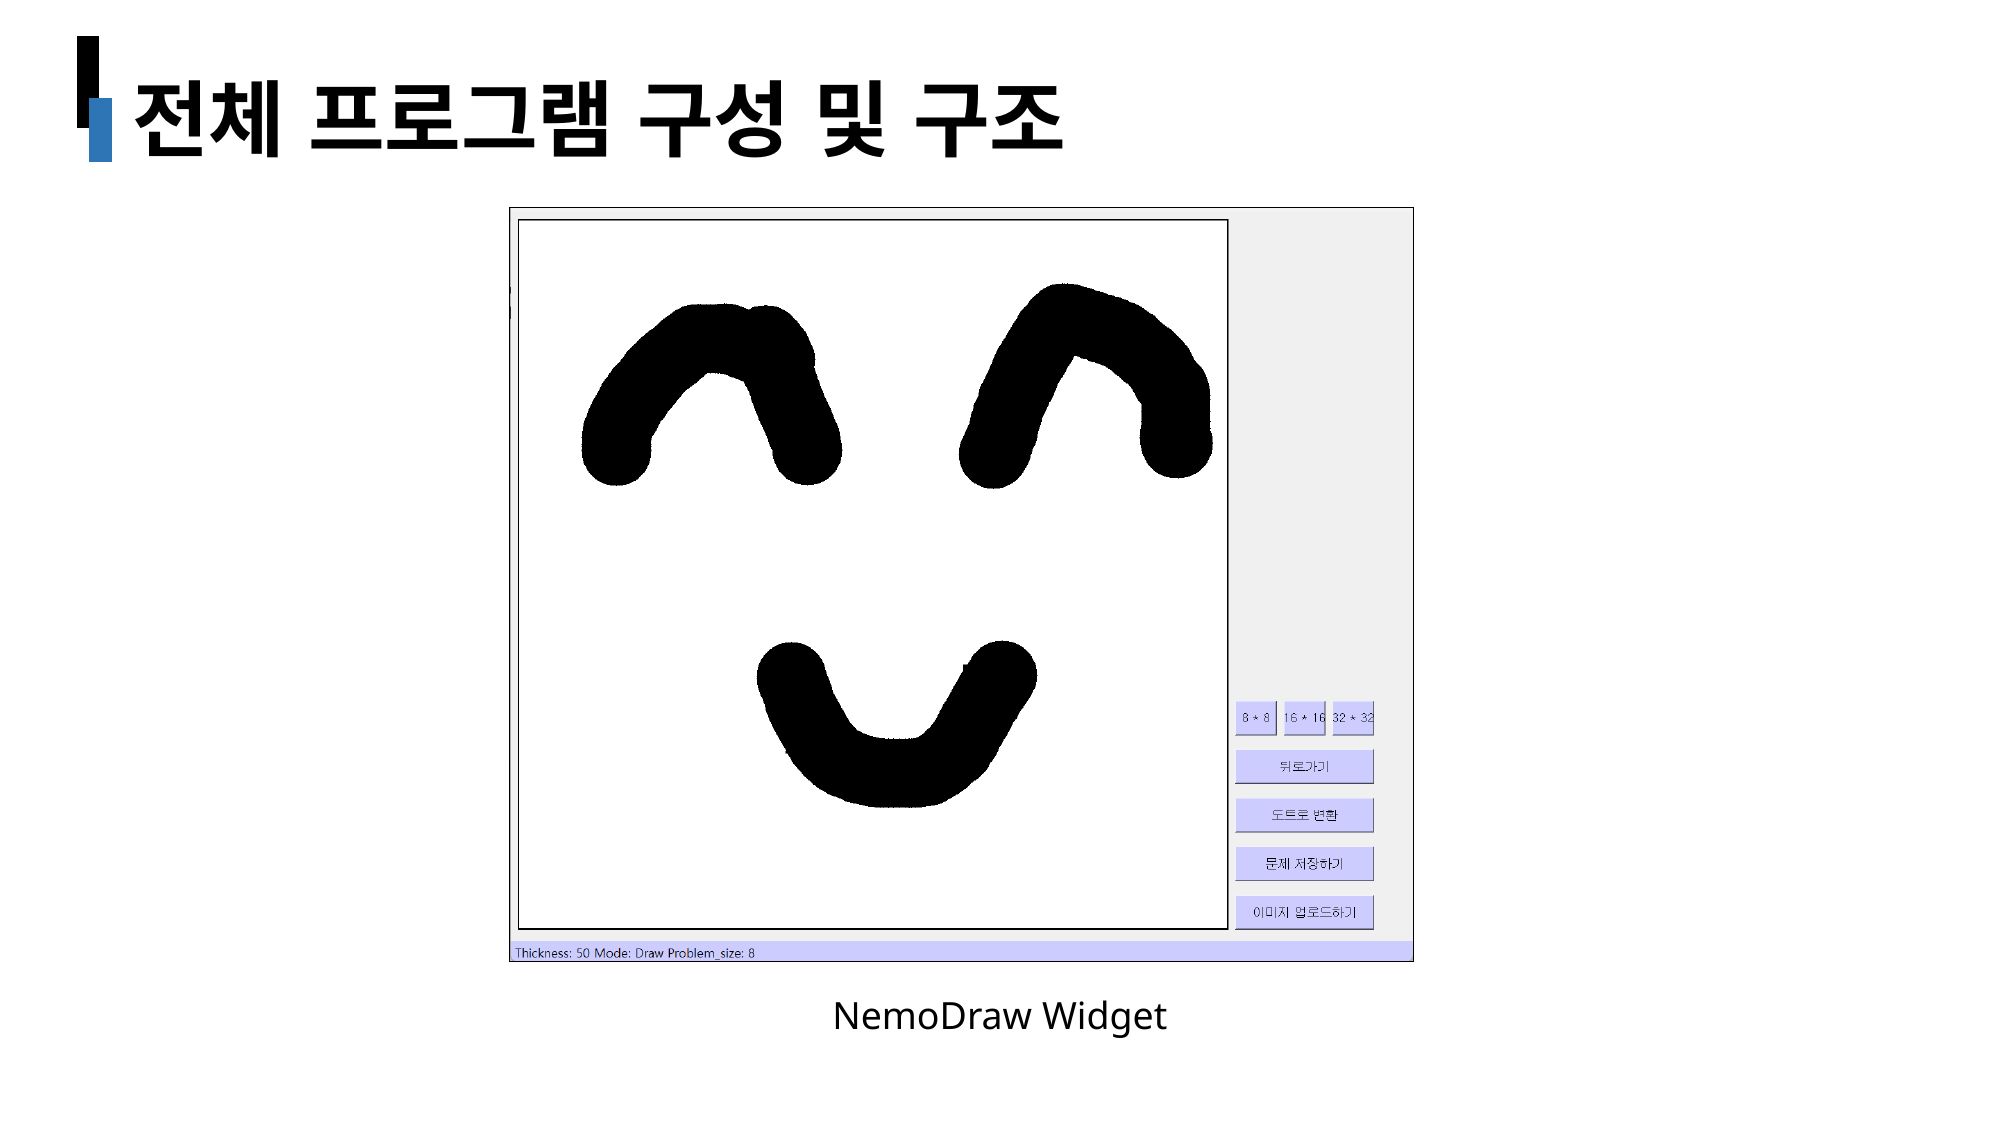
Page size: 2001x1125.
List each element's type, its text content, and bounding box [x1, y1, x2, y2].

text_box [77, 36, 99, 128]
text_box NemoDraw Widget [780, 984, 1220, 1045]
text_box 전체 프로그램 구성 및 구조 [98, 59, 1295, 175]
picture [509, 207, 1414, 962]
text_box [89, 98, 98, 162]
